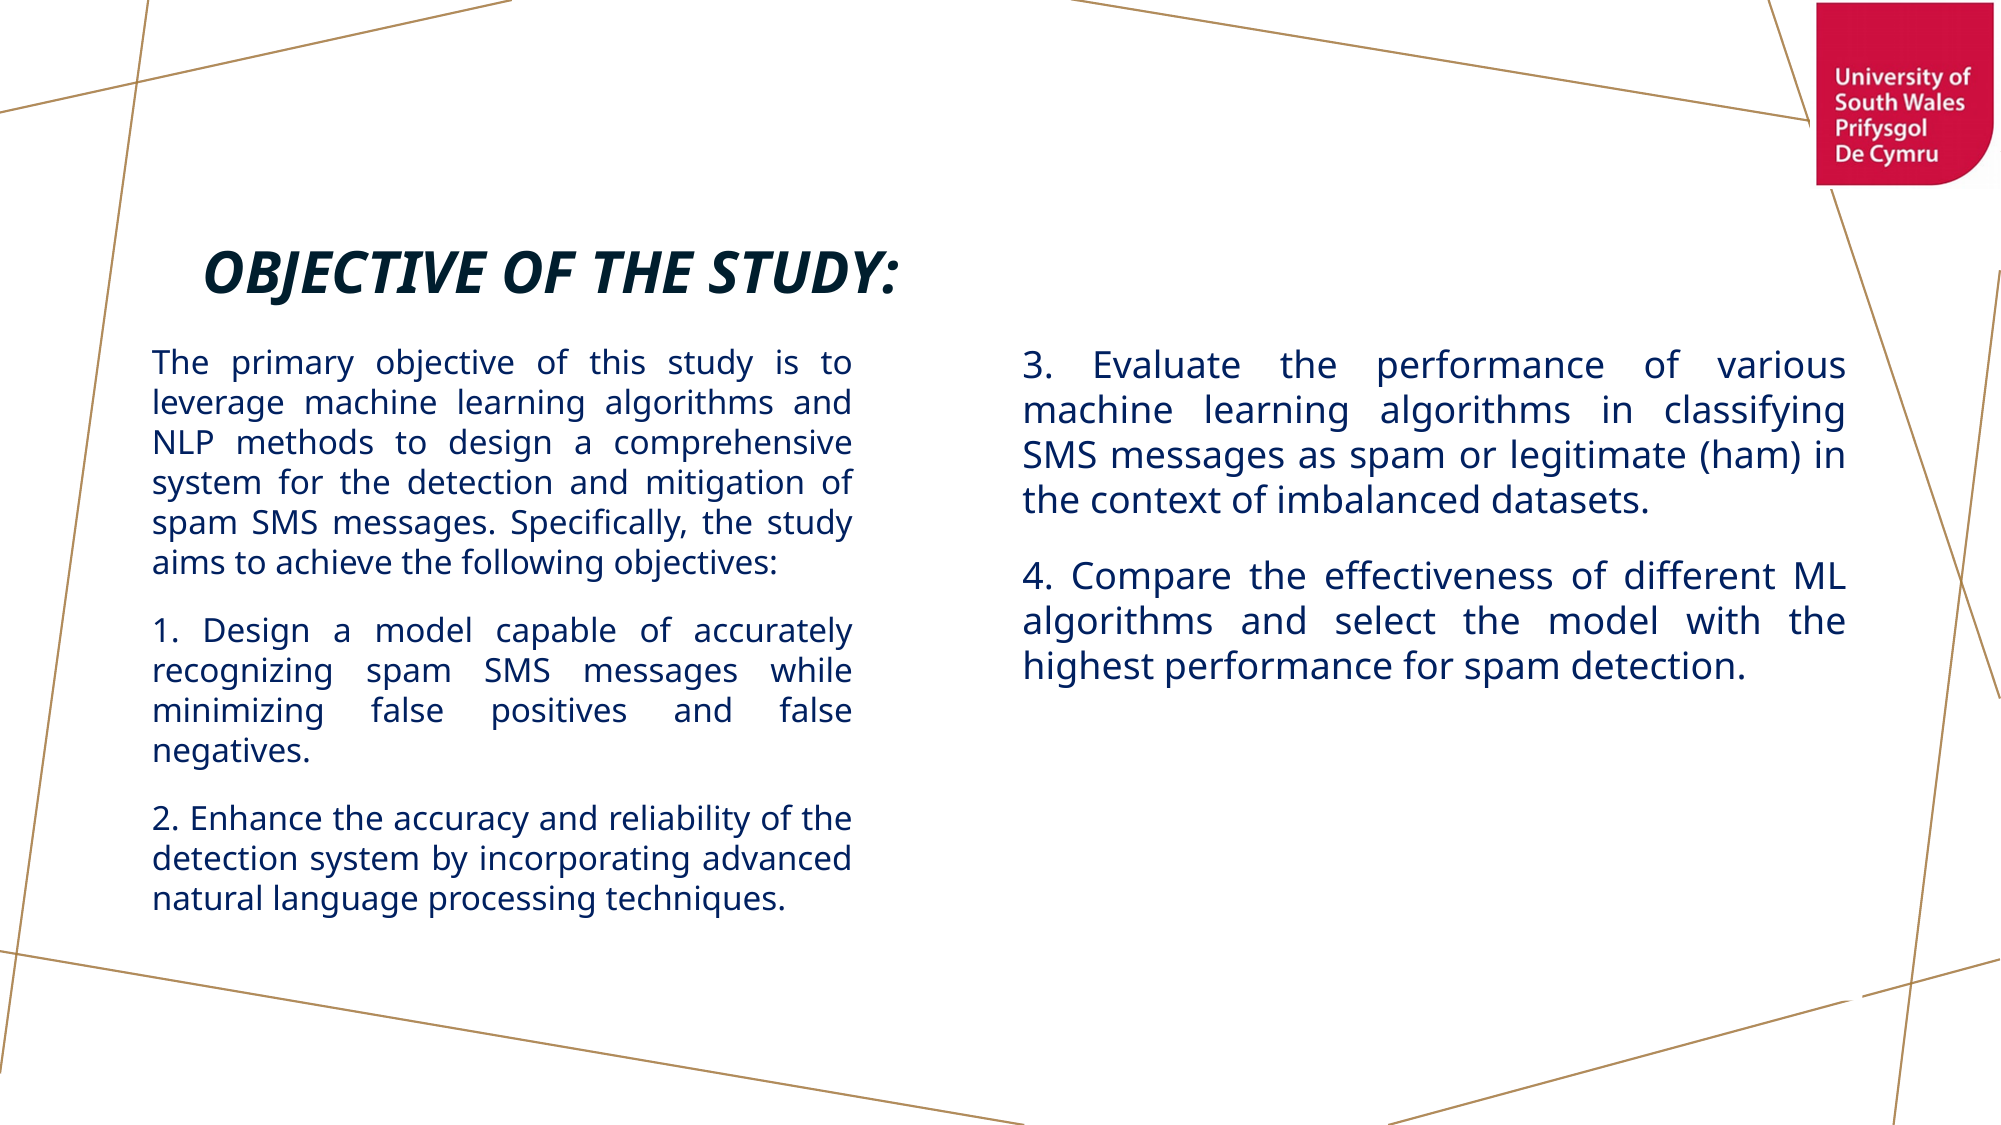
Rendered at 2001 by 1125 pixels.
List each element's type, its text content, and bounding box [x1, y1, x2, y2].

list The primary objective of this study is to leverage machine learning algorithms and NLP methods to design a comprehensive system for the detection and mitigation of spam SMS messages. Specifically, the study aims to achieve the following objectives: 1. Design a model capable of accurately recognizing spam SMS messages while minimizing false positives and false negatives. 2. Enhance the accuracy and reliability of the detection system by incorporating advanced natural language processing techniques. [136, 333, 869, 958]
picture [1810, 0, 2000, 190]
list 3. Evaluate the performance of various machine learning algorithms in classifying SMS messages as spam or legitimate (ham) in the context of imbalanced datasets. 4. Compare the effectiveness of different ML algorithms and select the model with the highest performance for spam detection. [1007, 333, 1863, 1001]
title Objective of the Study: [187, 87, 1813, 315]
